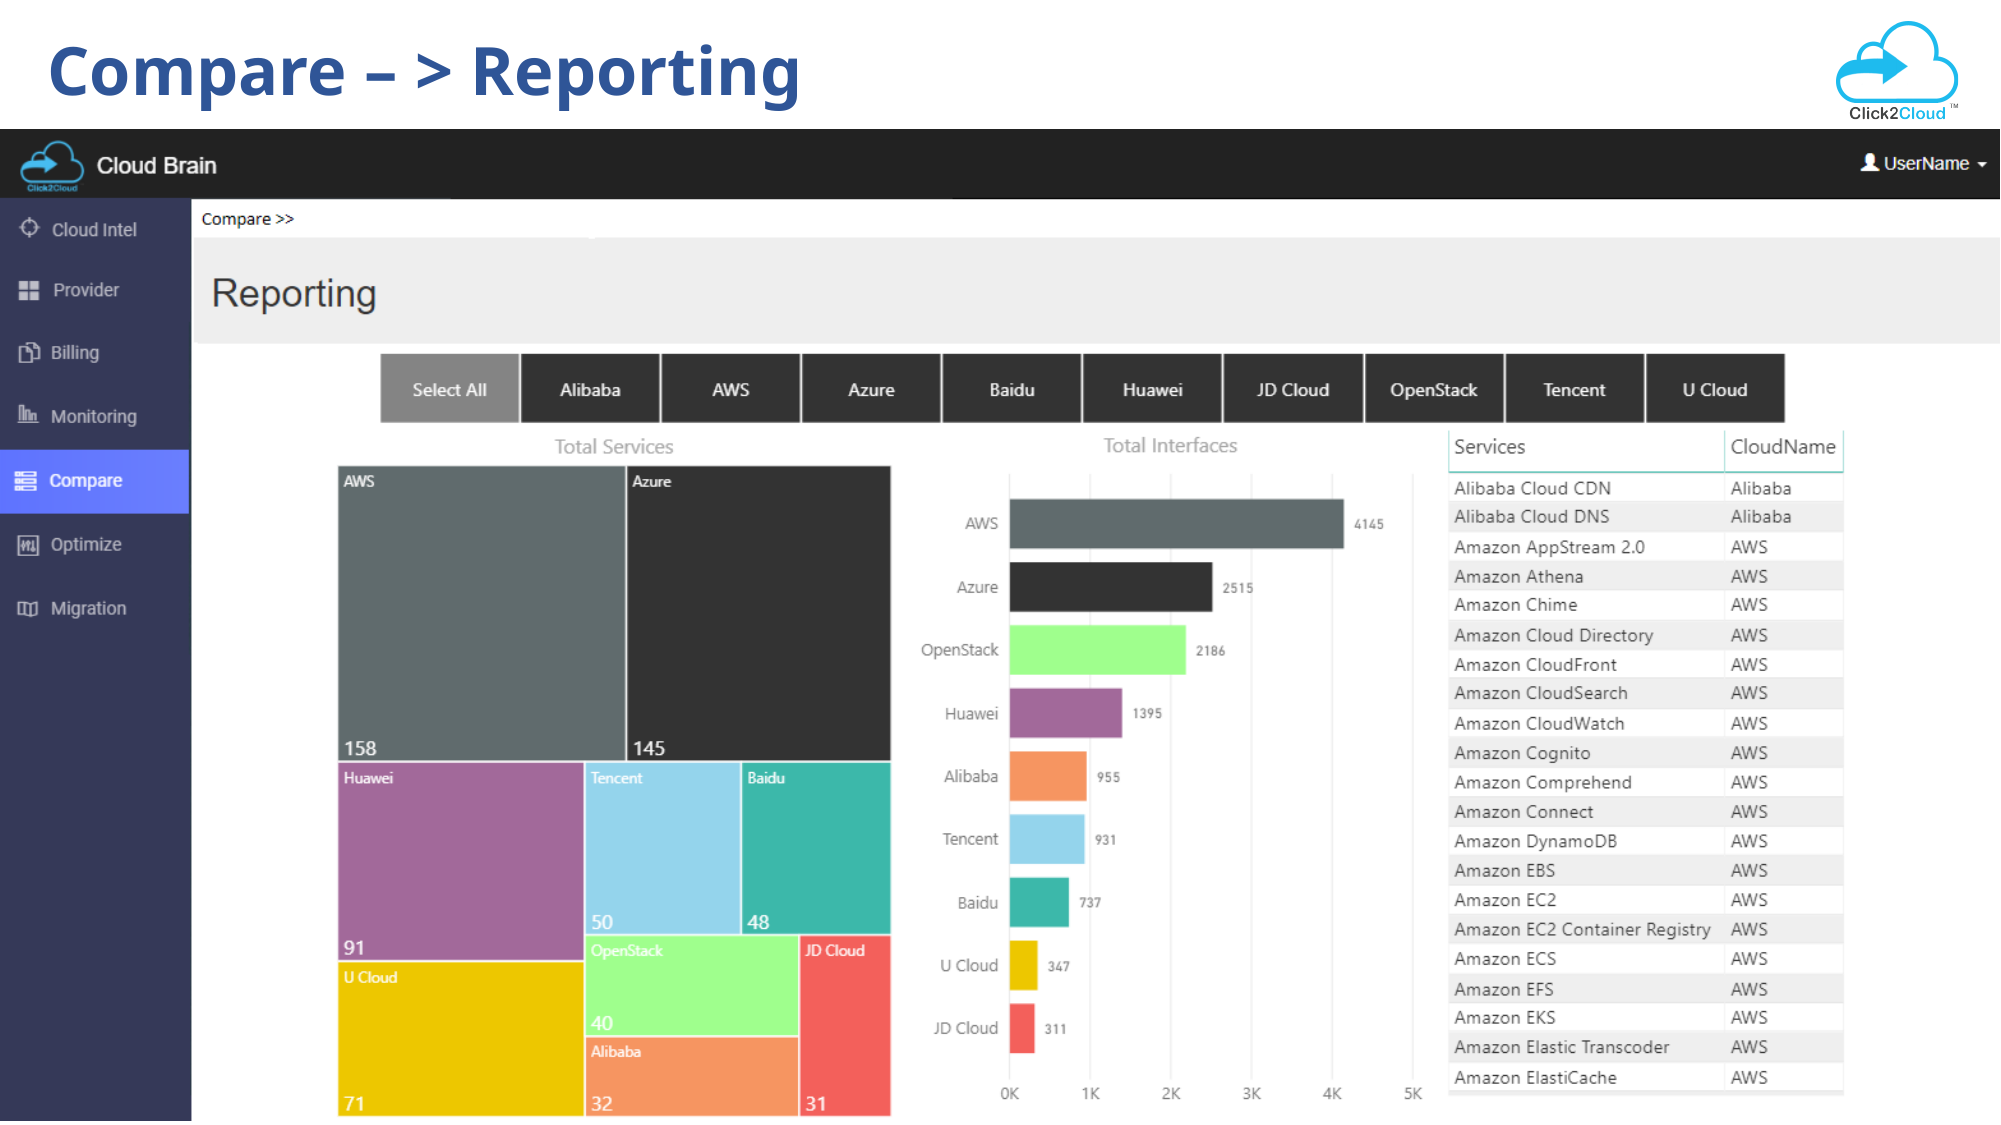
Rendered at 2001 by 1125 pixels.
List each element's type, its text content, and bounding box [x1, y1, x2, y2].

picture [0, 129, 2000, 1121]
picture [1835, 20, 1959, 120]
title Compare – > Reporting [32, 0, 1960, 129]
